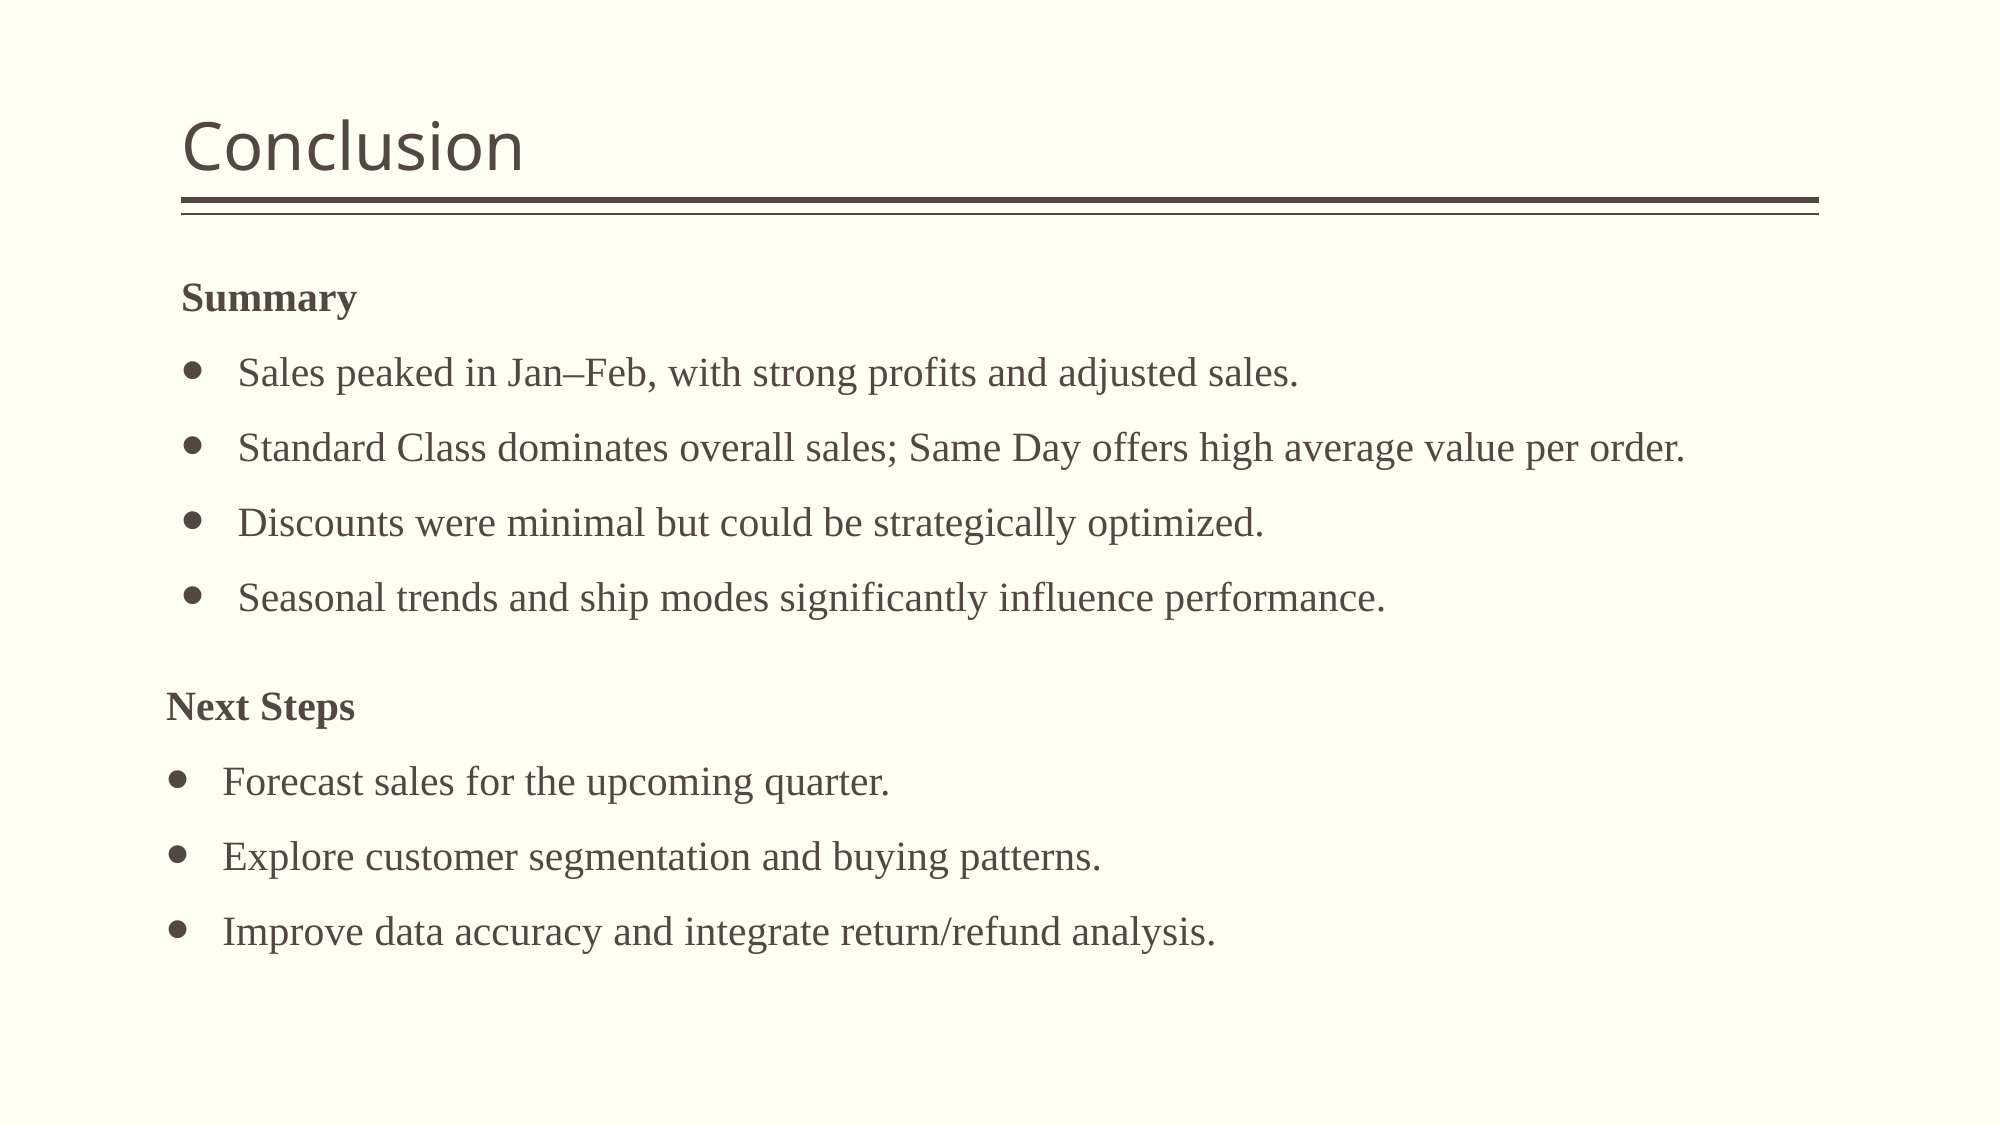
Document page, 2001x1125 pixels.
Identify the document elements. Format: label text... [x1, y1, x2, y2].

title Conclusion [181, 12, 1819, 193]
list Summary Sales peaked in Jan–Feb, with strong profits and adjusted sales. Standard Class dominates overall sales; Same Day offers high average value per order. Discounts were minimal but could be strategically optimized. Seasonal trends and ship modes significantly influence performance. [181, 262, 1819, 646]
text_box Next Steps Forecast sales for the upcoming quarter. Explore customer segmentation and buying patterns. Improve data accuracy and integrate return/refund analysis. [166, 670, 1529, 1005]
